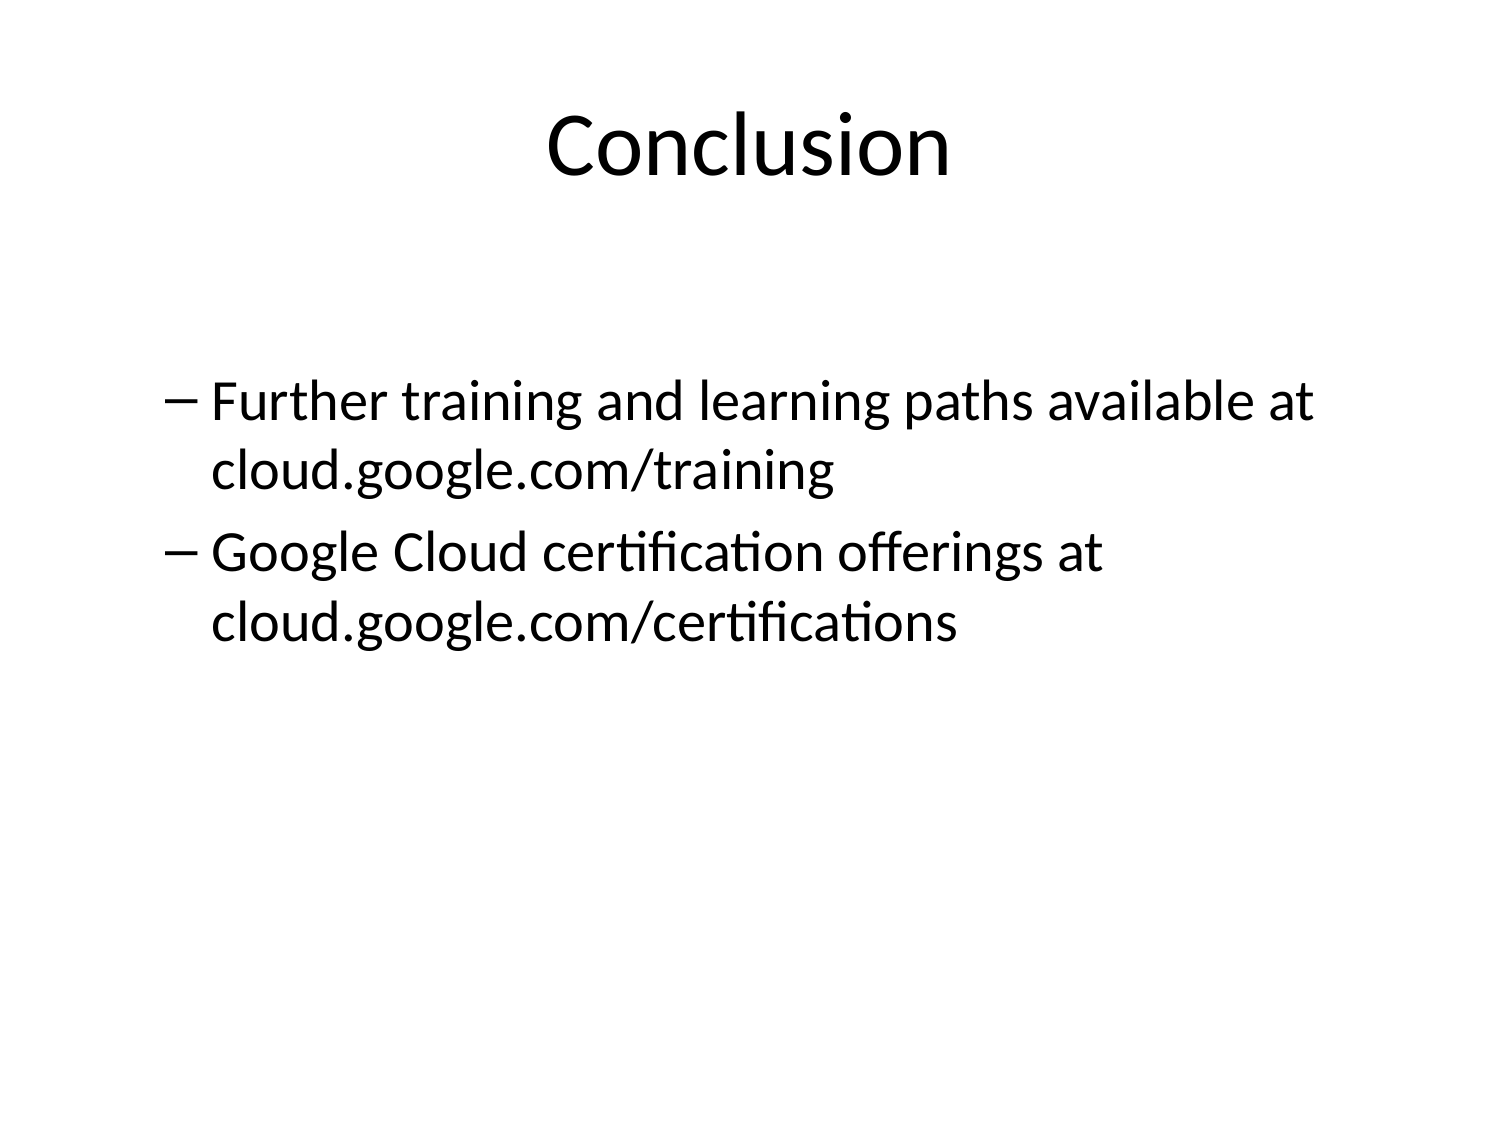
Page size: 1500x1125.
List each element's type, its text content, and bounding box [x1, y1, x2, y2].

list Further training and learning paths available at cloud.google.com/training Google Cloud certification offerings at cloud.google.com/certifications [75, 262, 1425, 1005]
title Conclusion [75, 45, 1425, 233]
